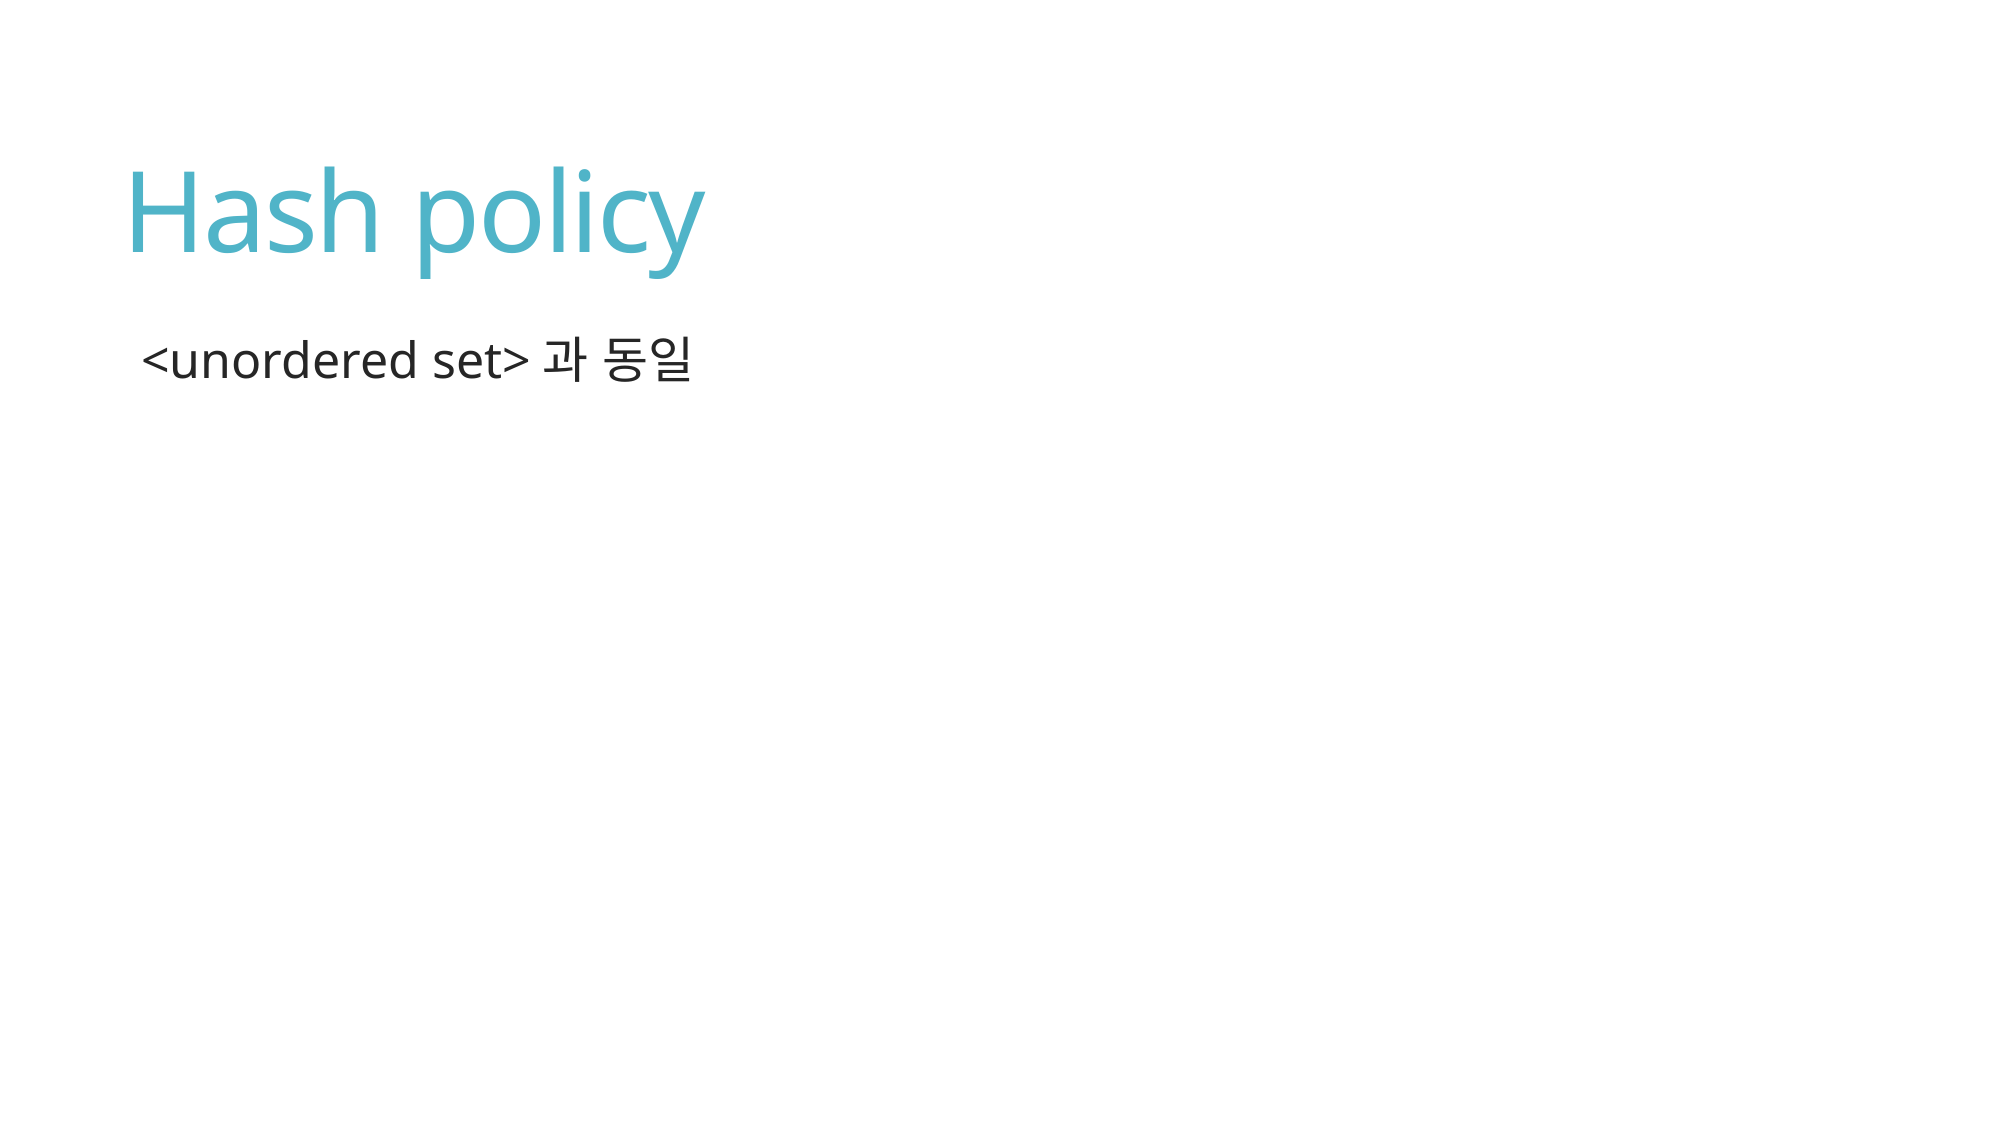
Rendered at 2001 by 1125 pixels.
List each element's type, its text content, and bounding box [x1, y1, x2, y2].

title Hash policy [107, 81, 1875, 354]
list <unordered set>과 동일 [111, 329, 1876, 948]
